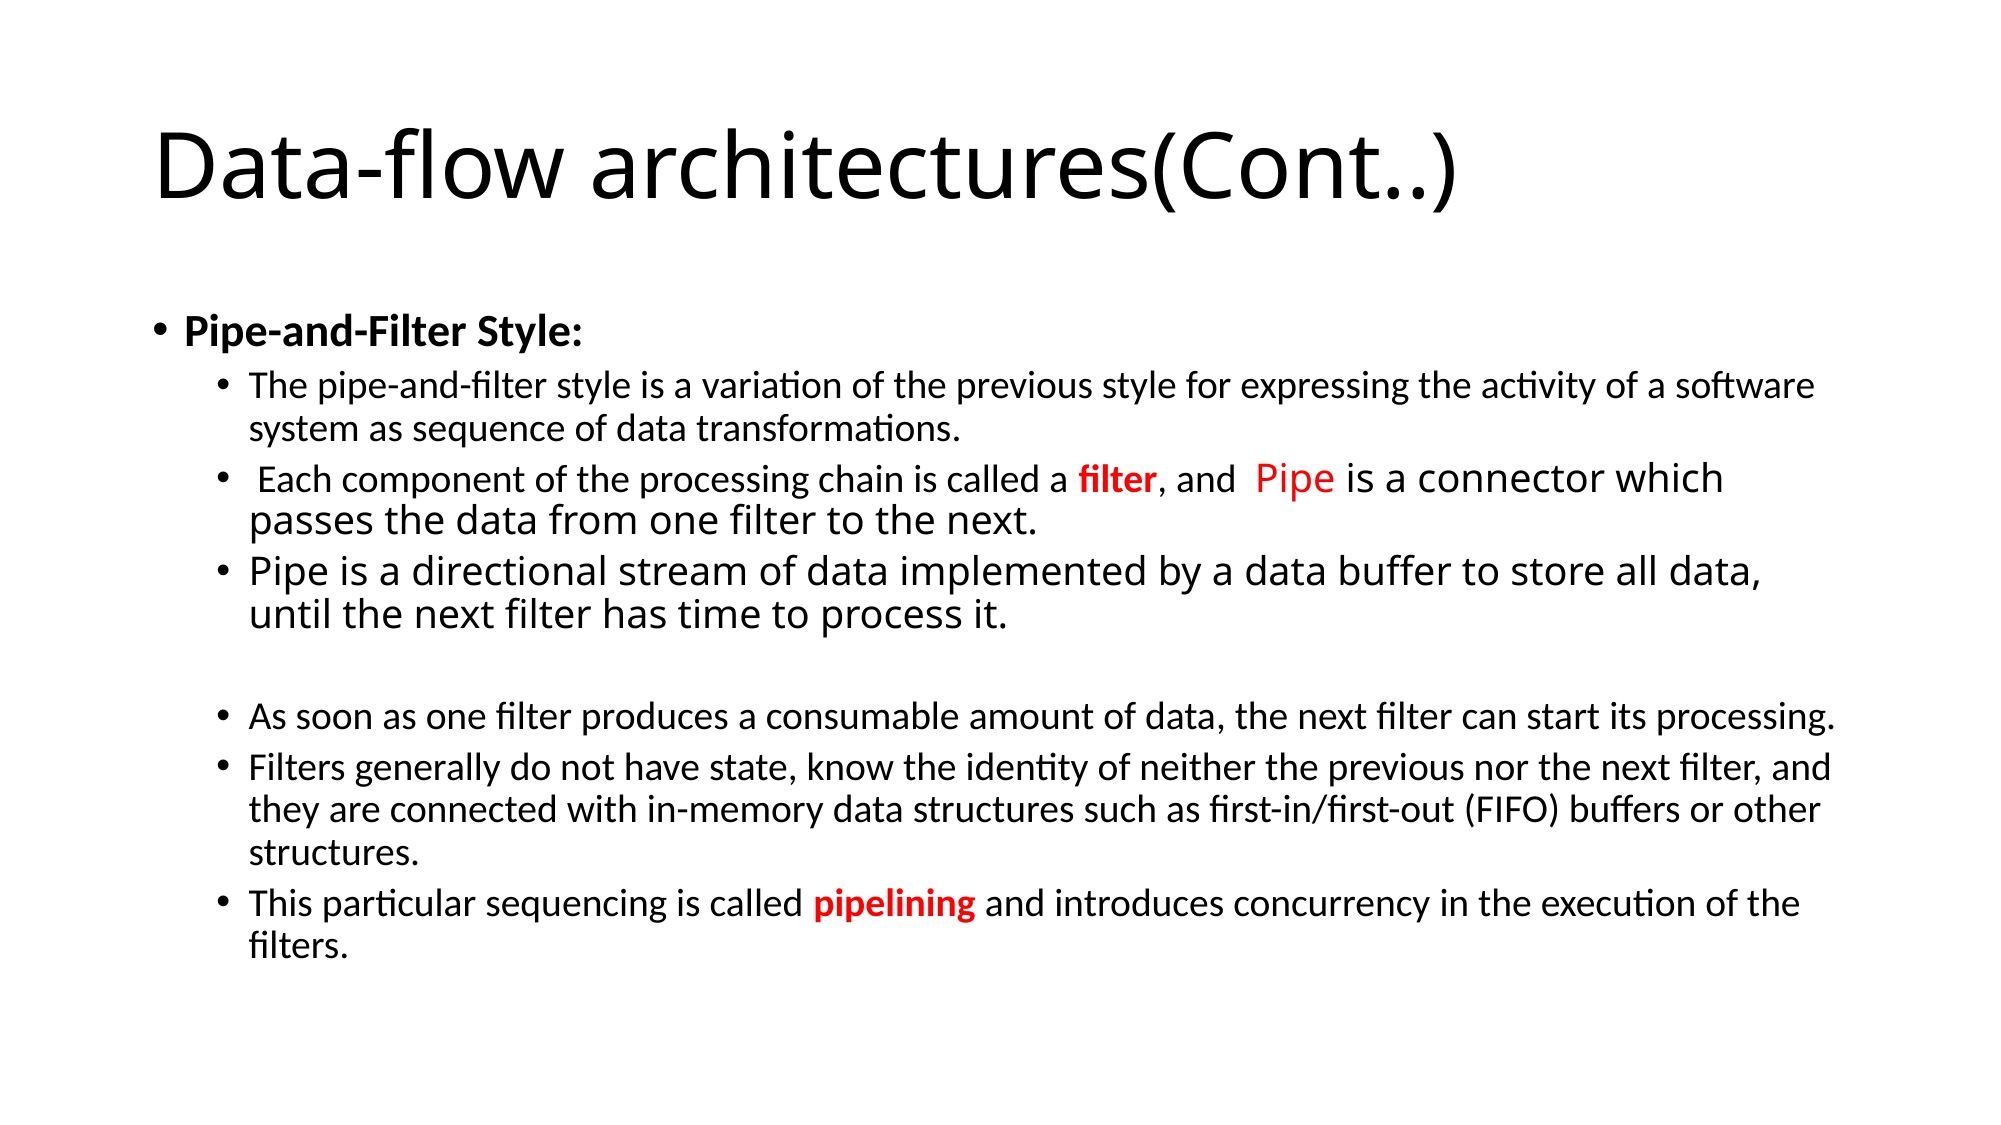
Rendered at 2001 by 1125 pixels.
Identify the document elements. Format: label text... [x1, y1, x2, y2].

title Data-flow architectures(Cont..) [137, 59, 1863, 278]
list Pipe-and-Filter Style: The pipe-and-filter style is a variation of the previous style for expressing the activity of a software system as sequence of data transformations. Each component of the processing chain is called a filter, and Pipe is a connector which passes the data from one filter to the next. Pipe is a directional stream of data implemented by a data buffer to store all data, until the next filter has time to process it. As soon as one filter produces a consumable amount of data, the next filter can start its processing. Filters generally do not have state, know the identity of neither the previous nor the next filter, and they are connected with in-memory data structures such as first-in/first-out (FIFO) buffers or other structures. This particular sequencing is called pipelining and introduces concurrency in the execution of the filters. [137, 299, 1863, 1014]
